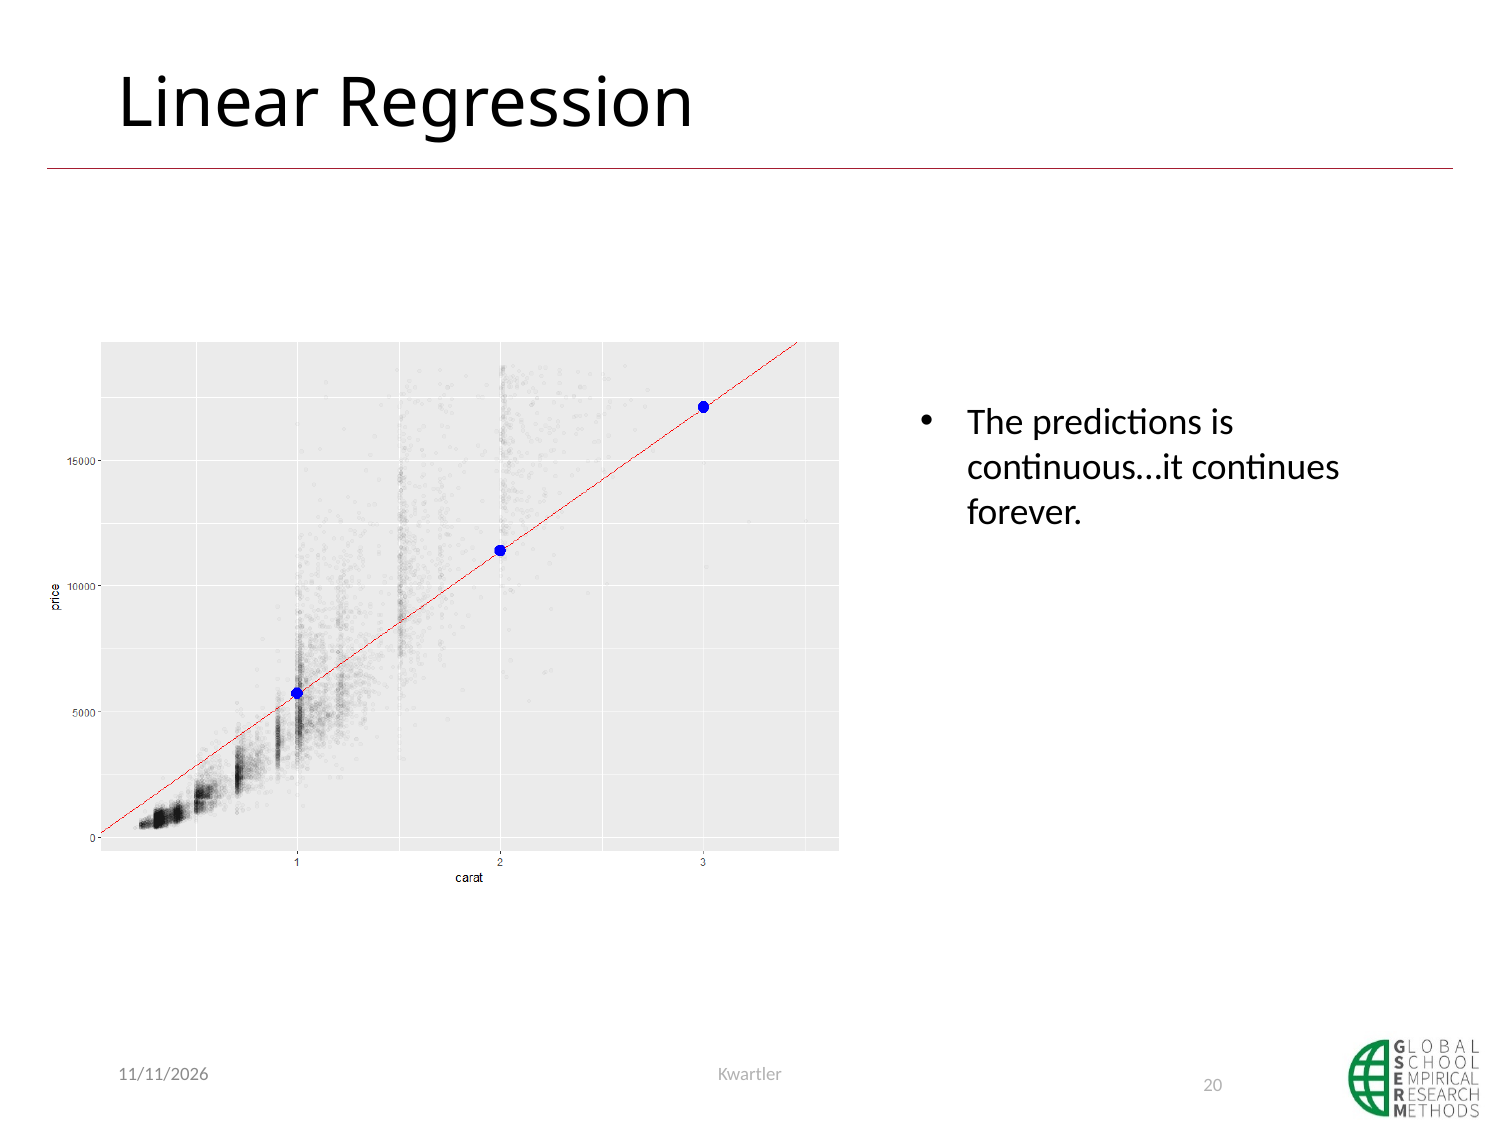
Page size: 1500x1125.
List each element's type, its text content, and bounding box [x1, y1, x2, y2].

picture [42, 336, 850, 887]
footer Kwartler [496, 1042, 1004, 1103]
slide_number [103, 1042, 441, 1103]
slide_number 20 [1188, 1042, 1330, 1103]
text_box The predictions is continuous…it continues forever. [905, 389, 1438, 540]
picture [1342, 1031, 1500, 1120]
title Linear Regression [103, 59, 1397, 157]
